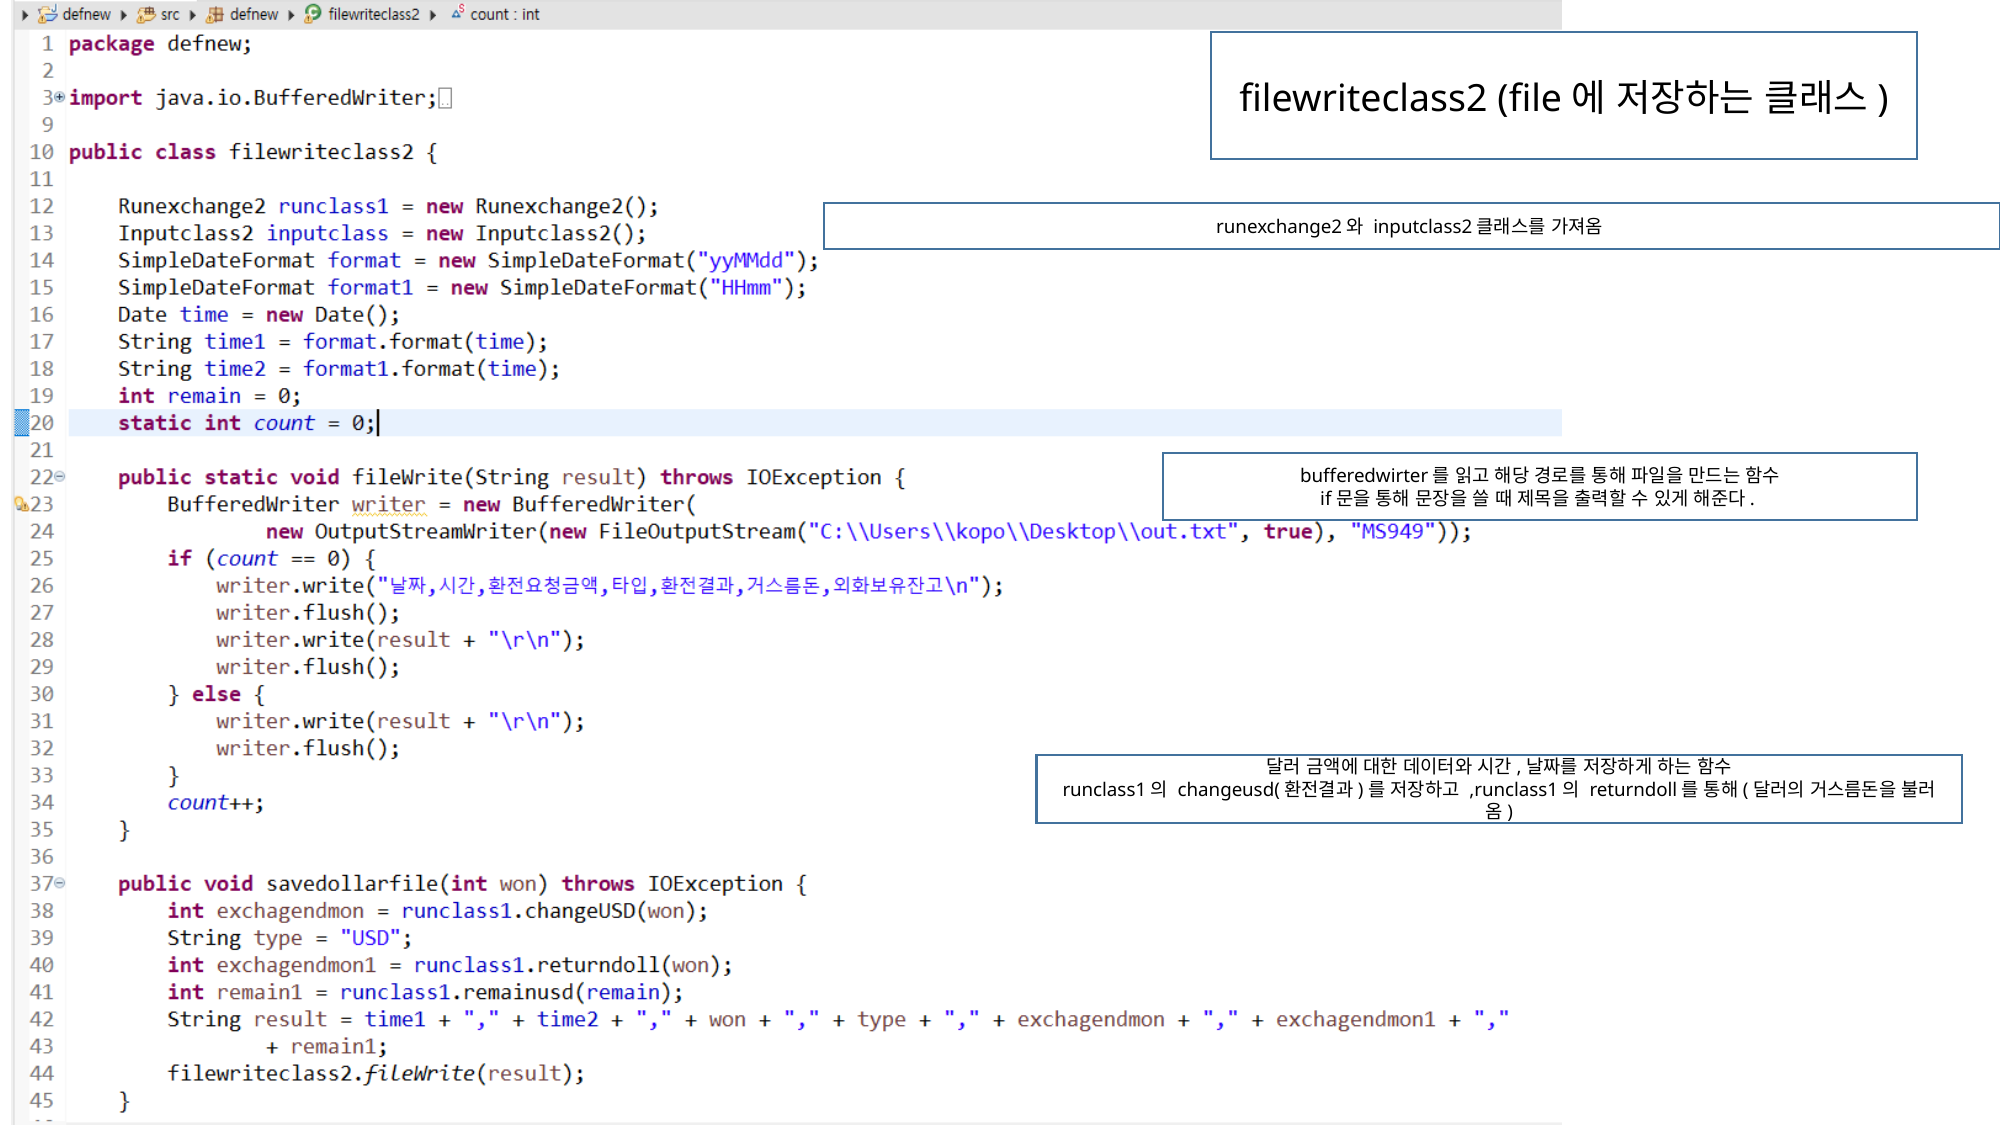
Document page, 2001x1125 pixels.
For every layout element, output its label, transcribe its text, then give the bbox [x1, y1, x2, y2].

picture [11, 0, 1562, 1125]
text_box runexchange2와 inputclass2클래스를 가져옴 [1562, 202, 2000, 250]
text_box 달러 금액에 대한 데이터와 시간,날짜를 저장하게 하는 함수 runclass1의 changeusd(환전결과)를 저장하고 ,runclass1의 returndoll를 통해(달러의 거스름돈을 불러옴) [1562, 754, 1963, 824]
text_box filewriteclass2 (file에 저장하는 클래스) [1562, 31, 1918, 160]
text_box bufferedwirter를 읽고 해당 경로를 통해 파일을 만드는 함수 if문을 통해 문장을 쓸 때 제목을 출력할 수 있게 해준다. [1562, 452, 1918, 521]
